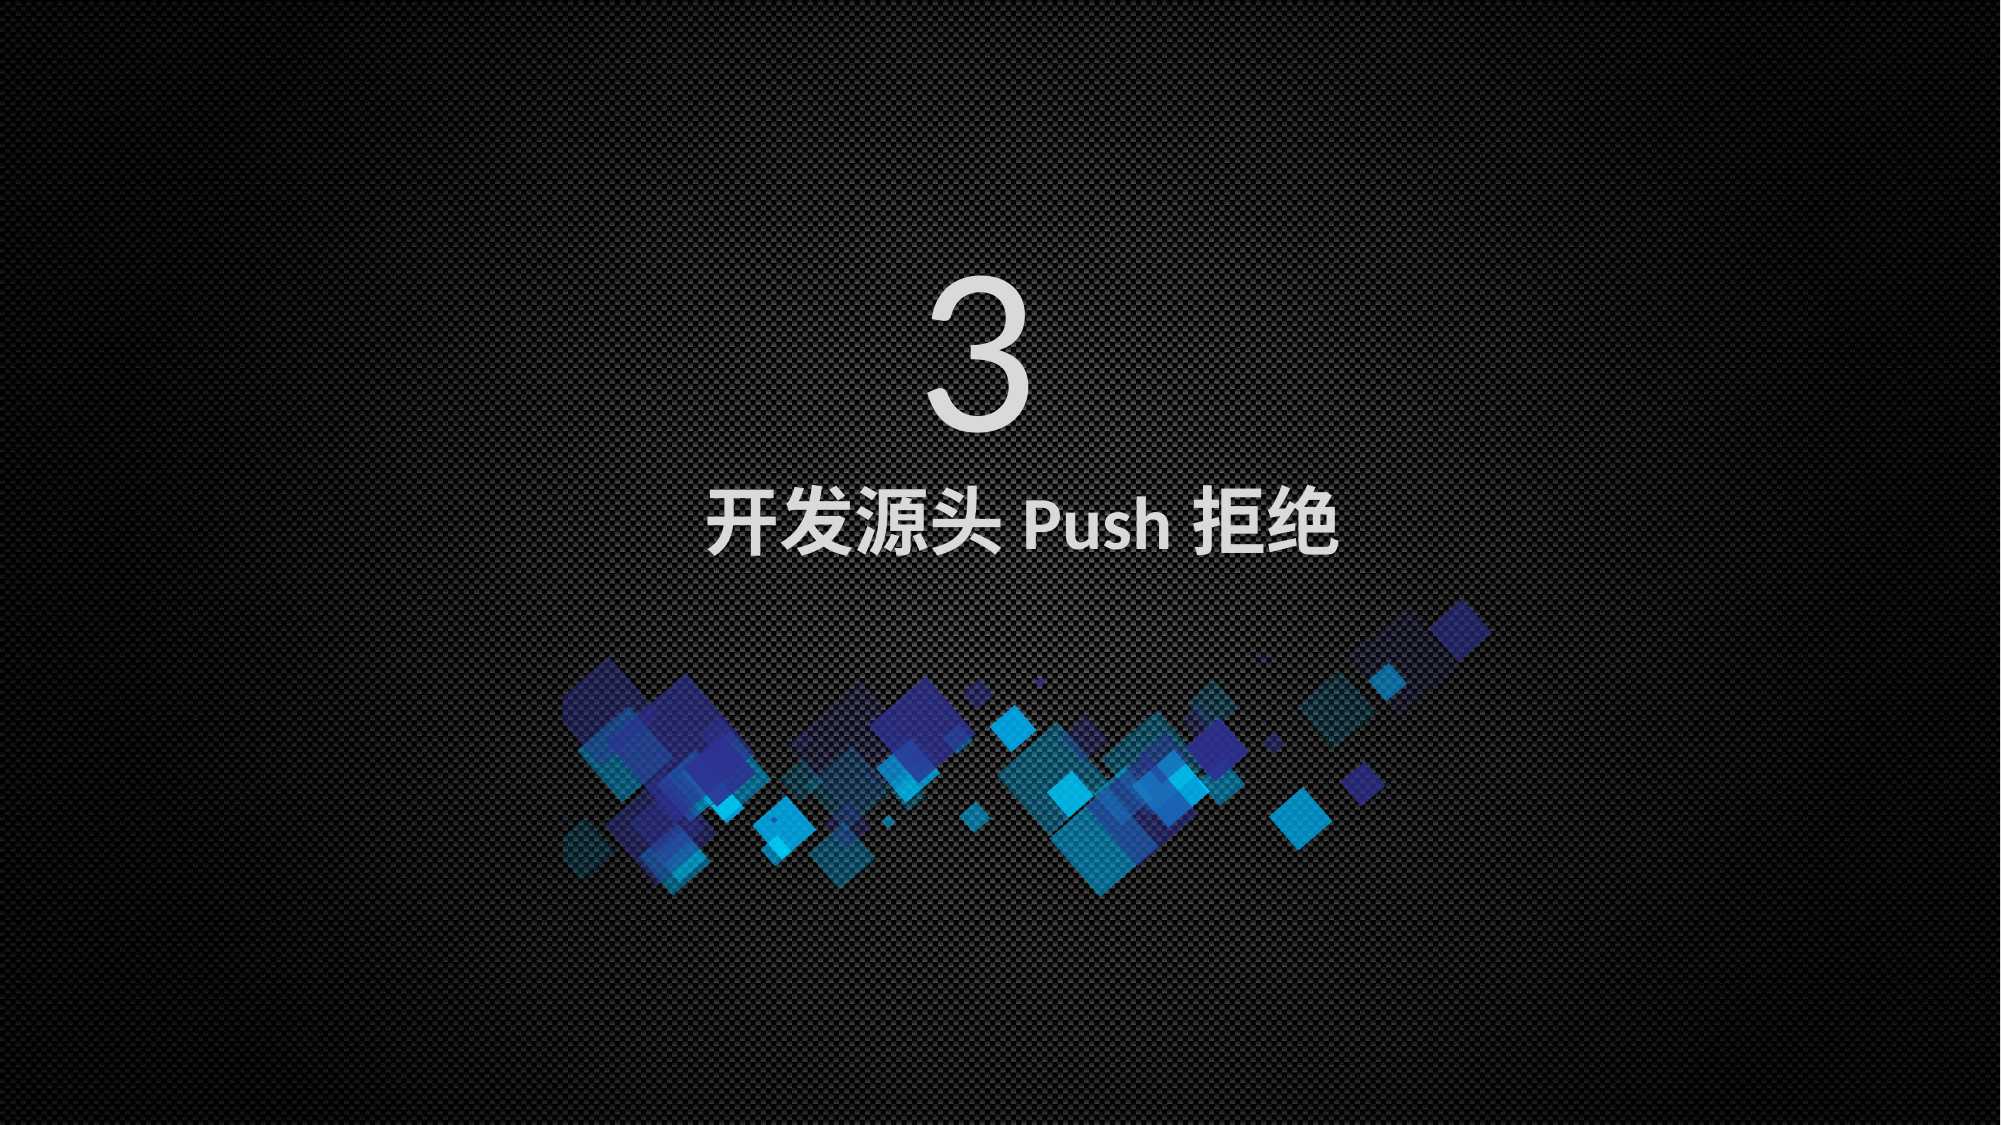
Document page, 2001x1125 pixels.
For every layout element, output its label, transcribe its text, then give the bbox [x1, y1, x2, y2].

text_box 开发源头Push拒绝 [689, 467, 1356, 572]
text_box 3 [902, 184, 1054, 487]
picture [0, 0, 2001, 1125]
